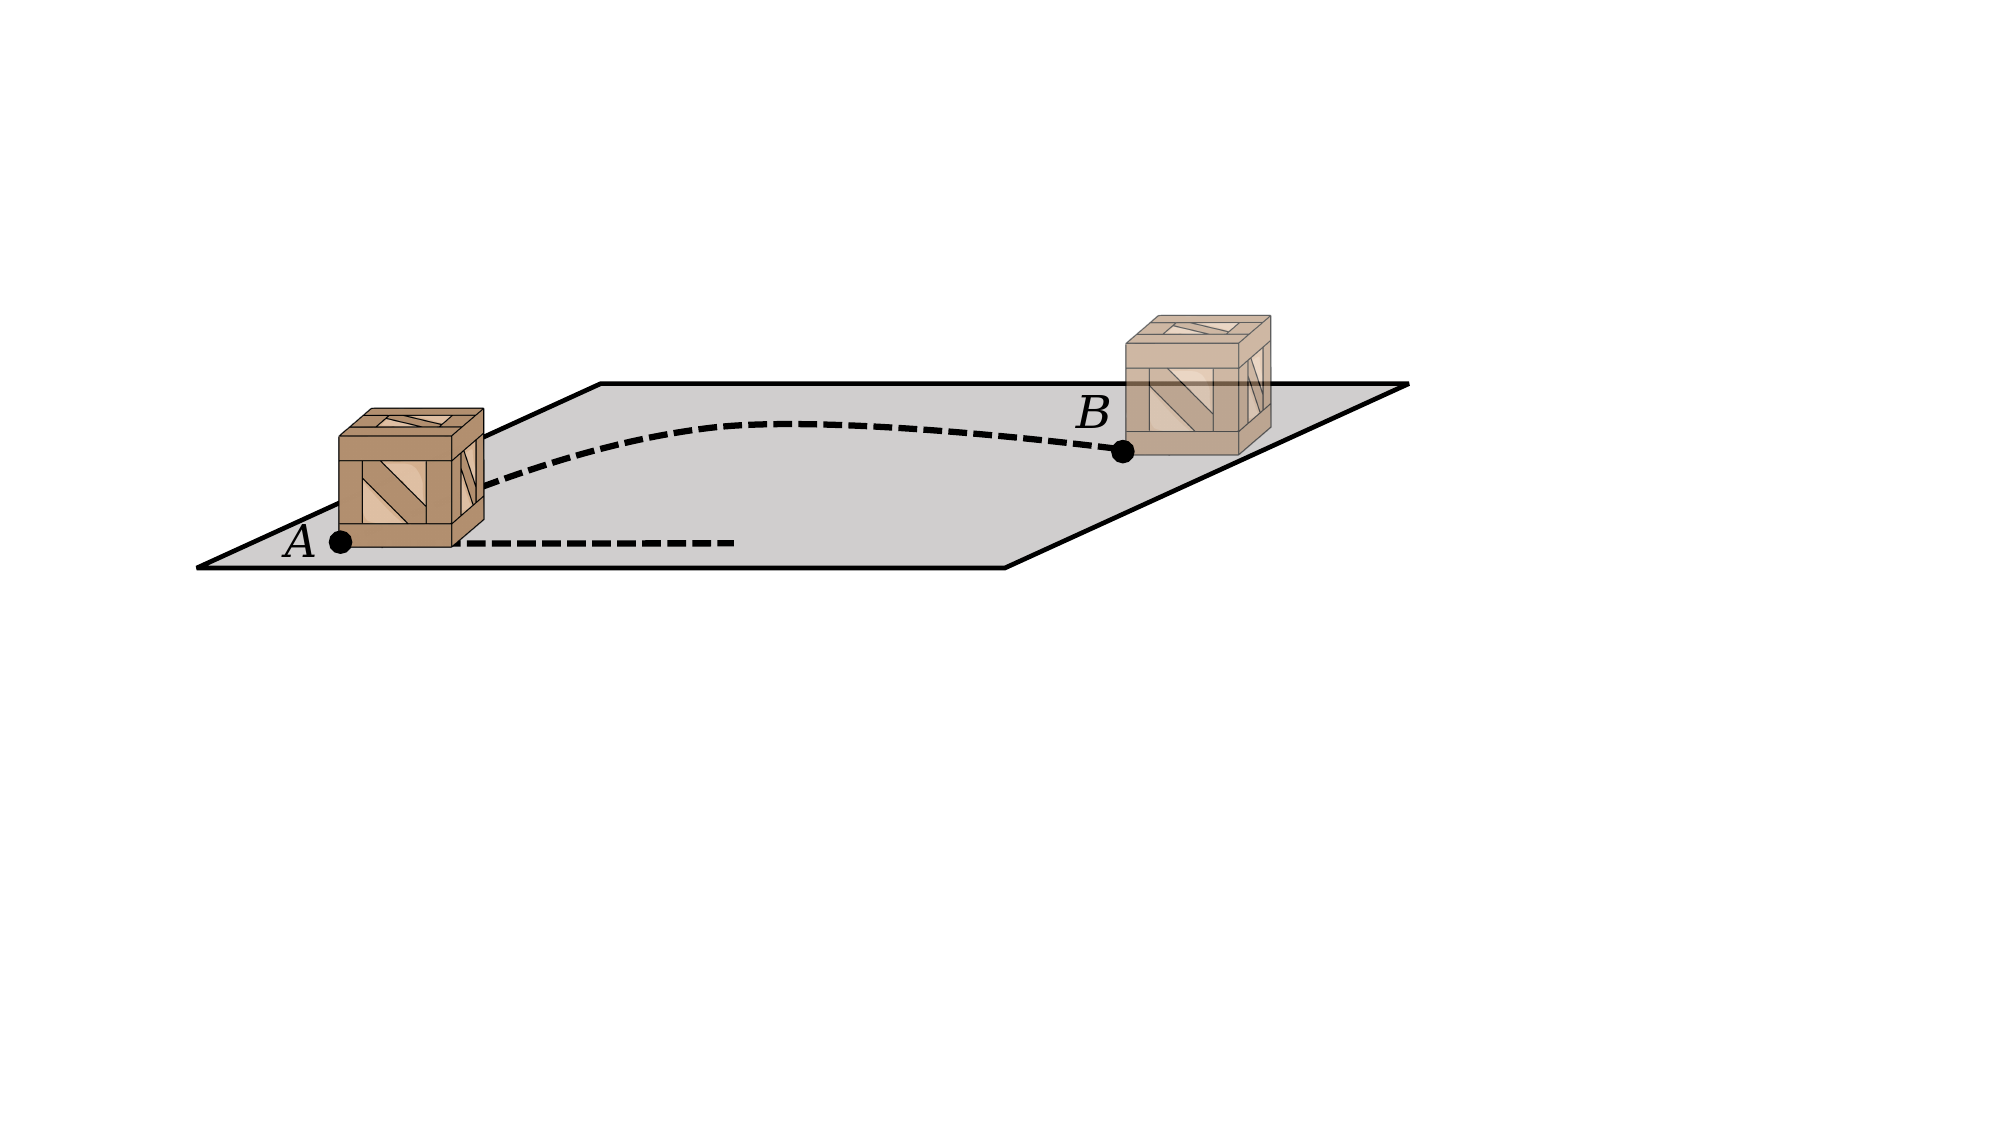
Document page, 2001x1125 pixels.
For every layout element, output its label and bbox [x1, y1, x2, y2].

text_box [196, 307, 1409, 569]
